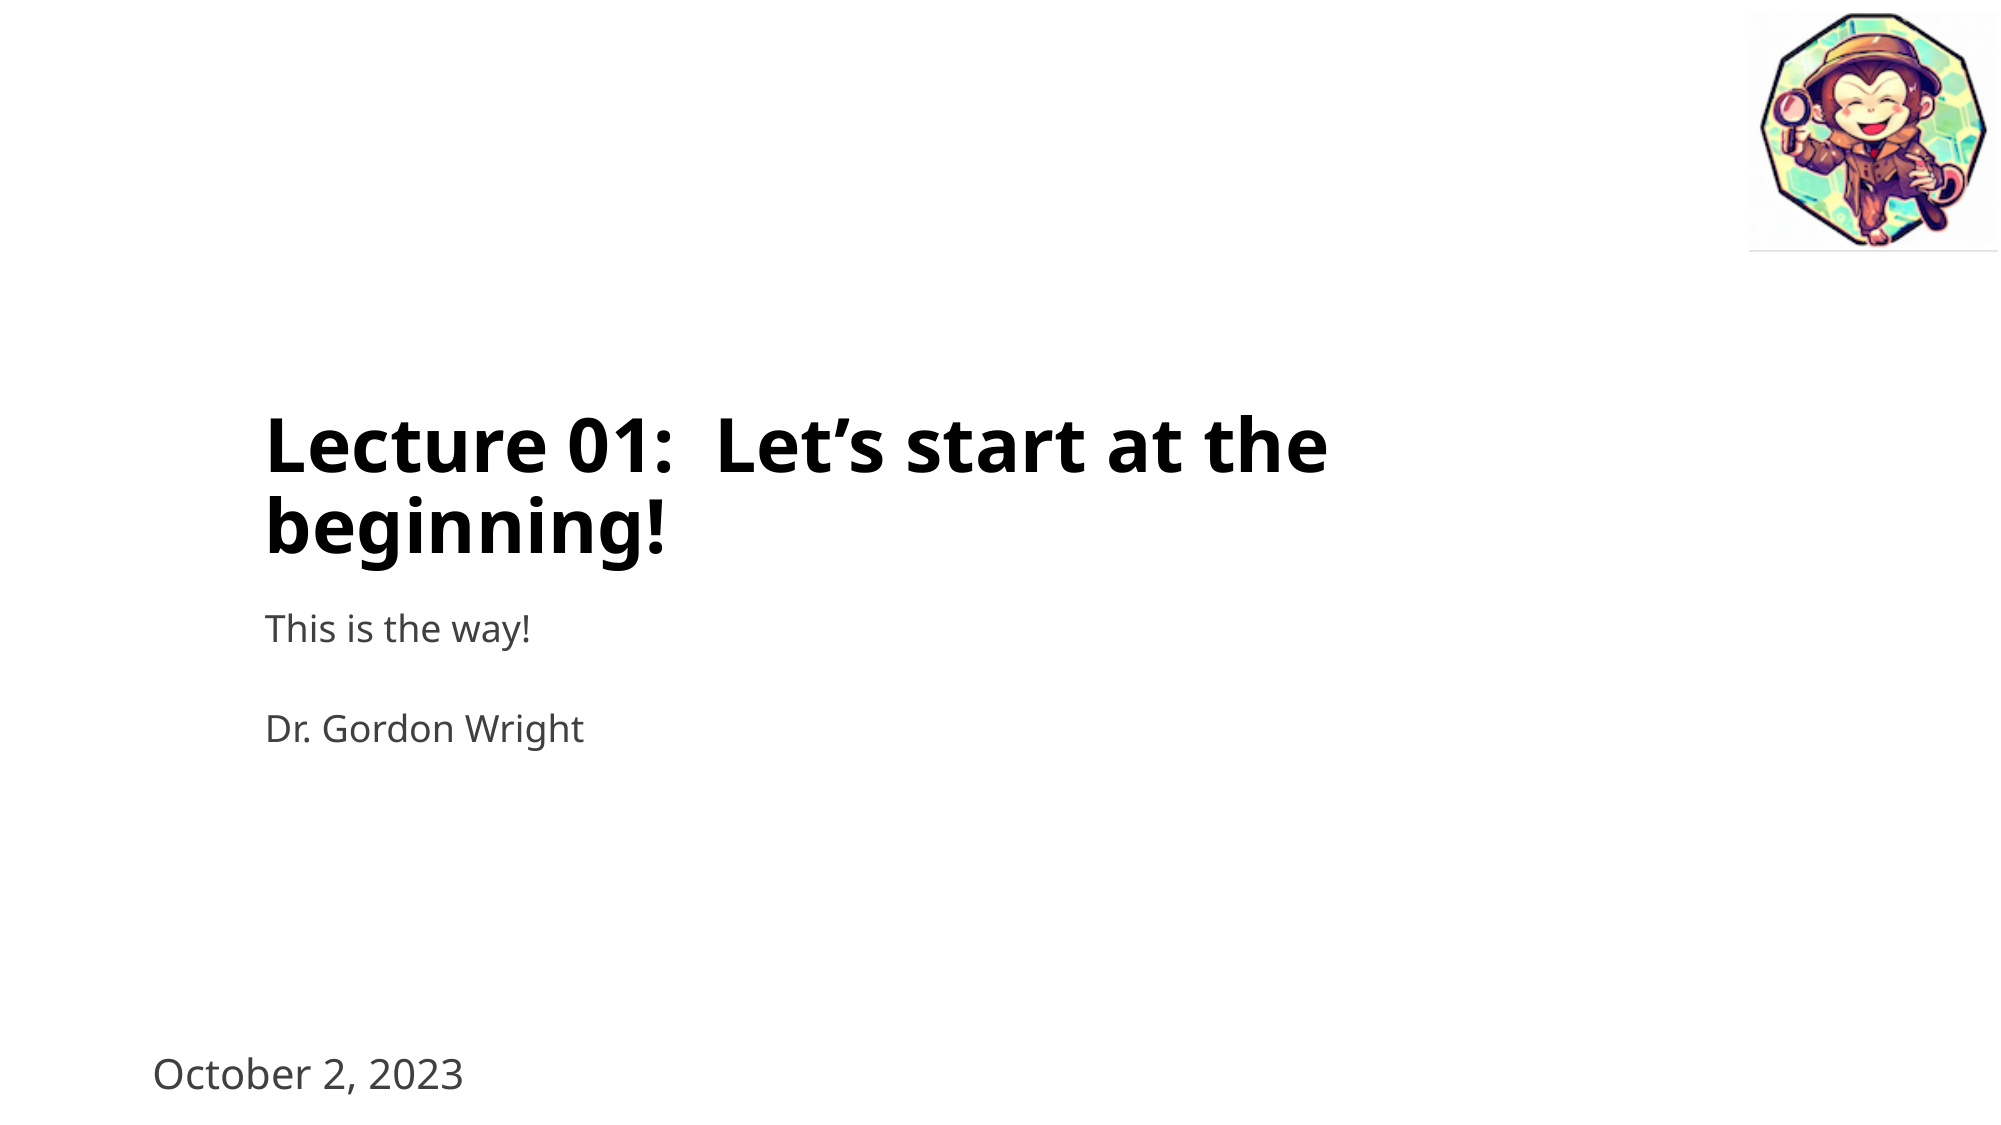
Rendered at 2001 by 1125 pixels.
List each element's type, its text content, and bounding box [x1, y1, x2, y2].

picture [1749, 12, 2000, 263]
subtitle This is the way! Dr. Gordon Wright [249, 592, 1750, 863]
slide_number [137, 1042, 588, 1103]
title Lecture 01: Let’s start at the beginning! [249, 184, 1750, 578]
